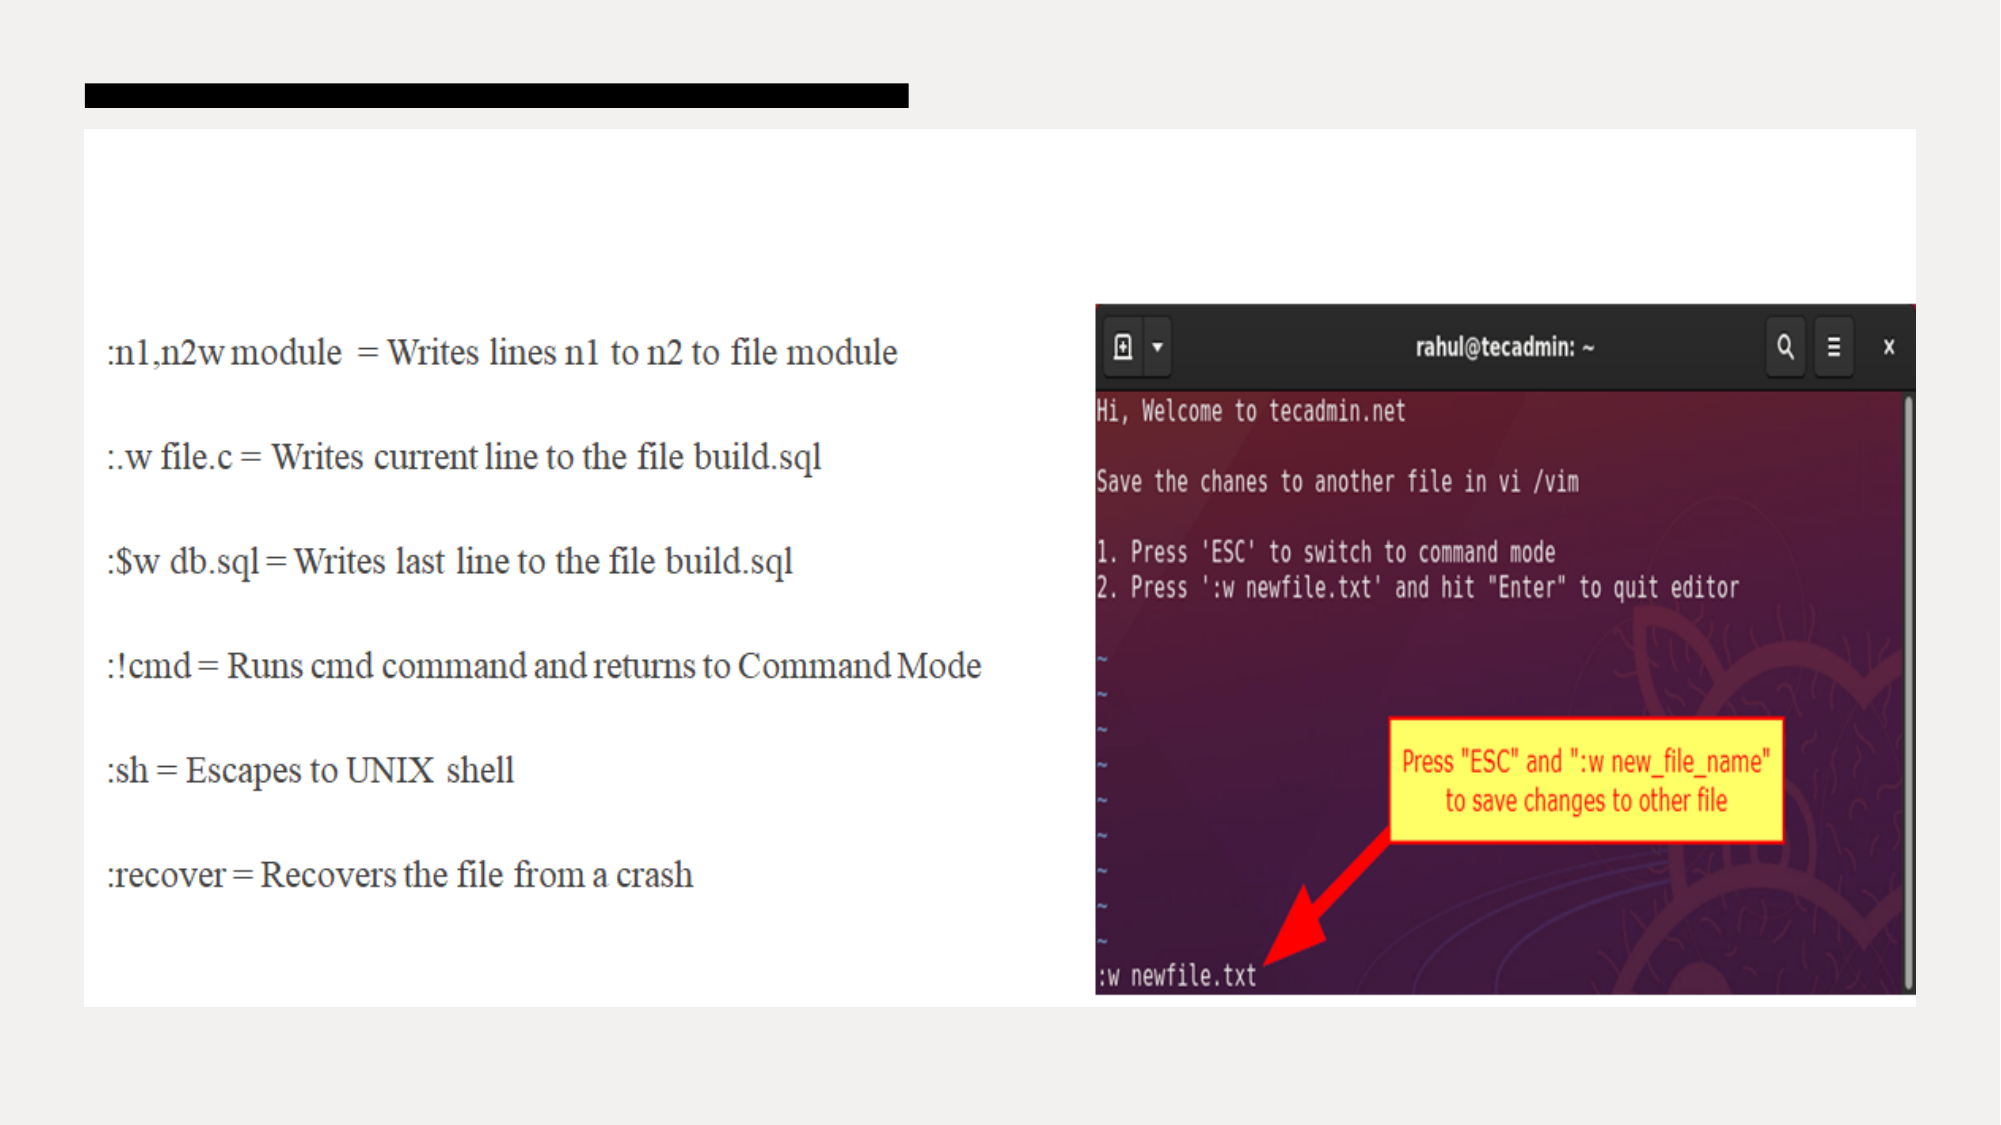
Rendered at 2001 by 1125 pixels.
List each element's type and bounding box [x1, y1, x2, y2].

list [83, 129, 1916, 1007]
